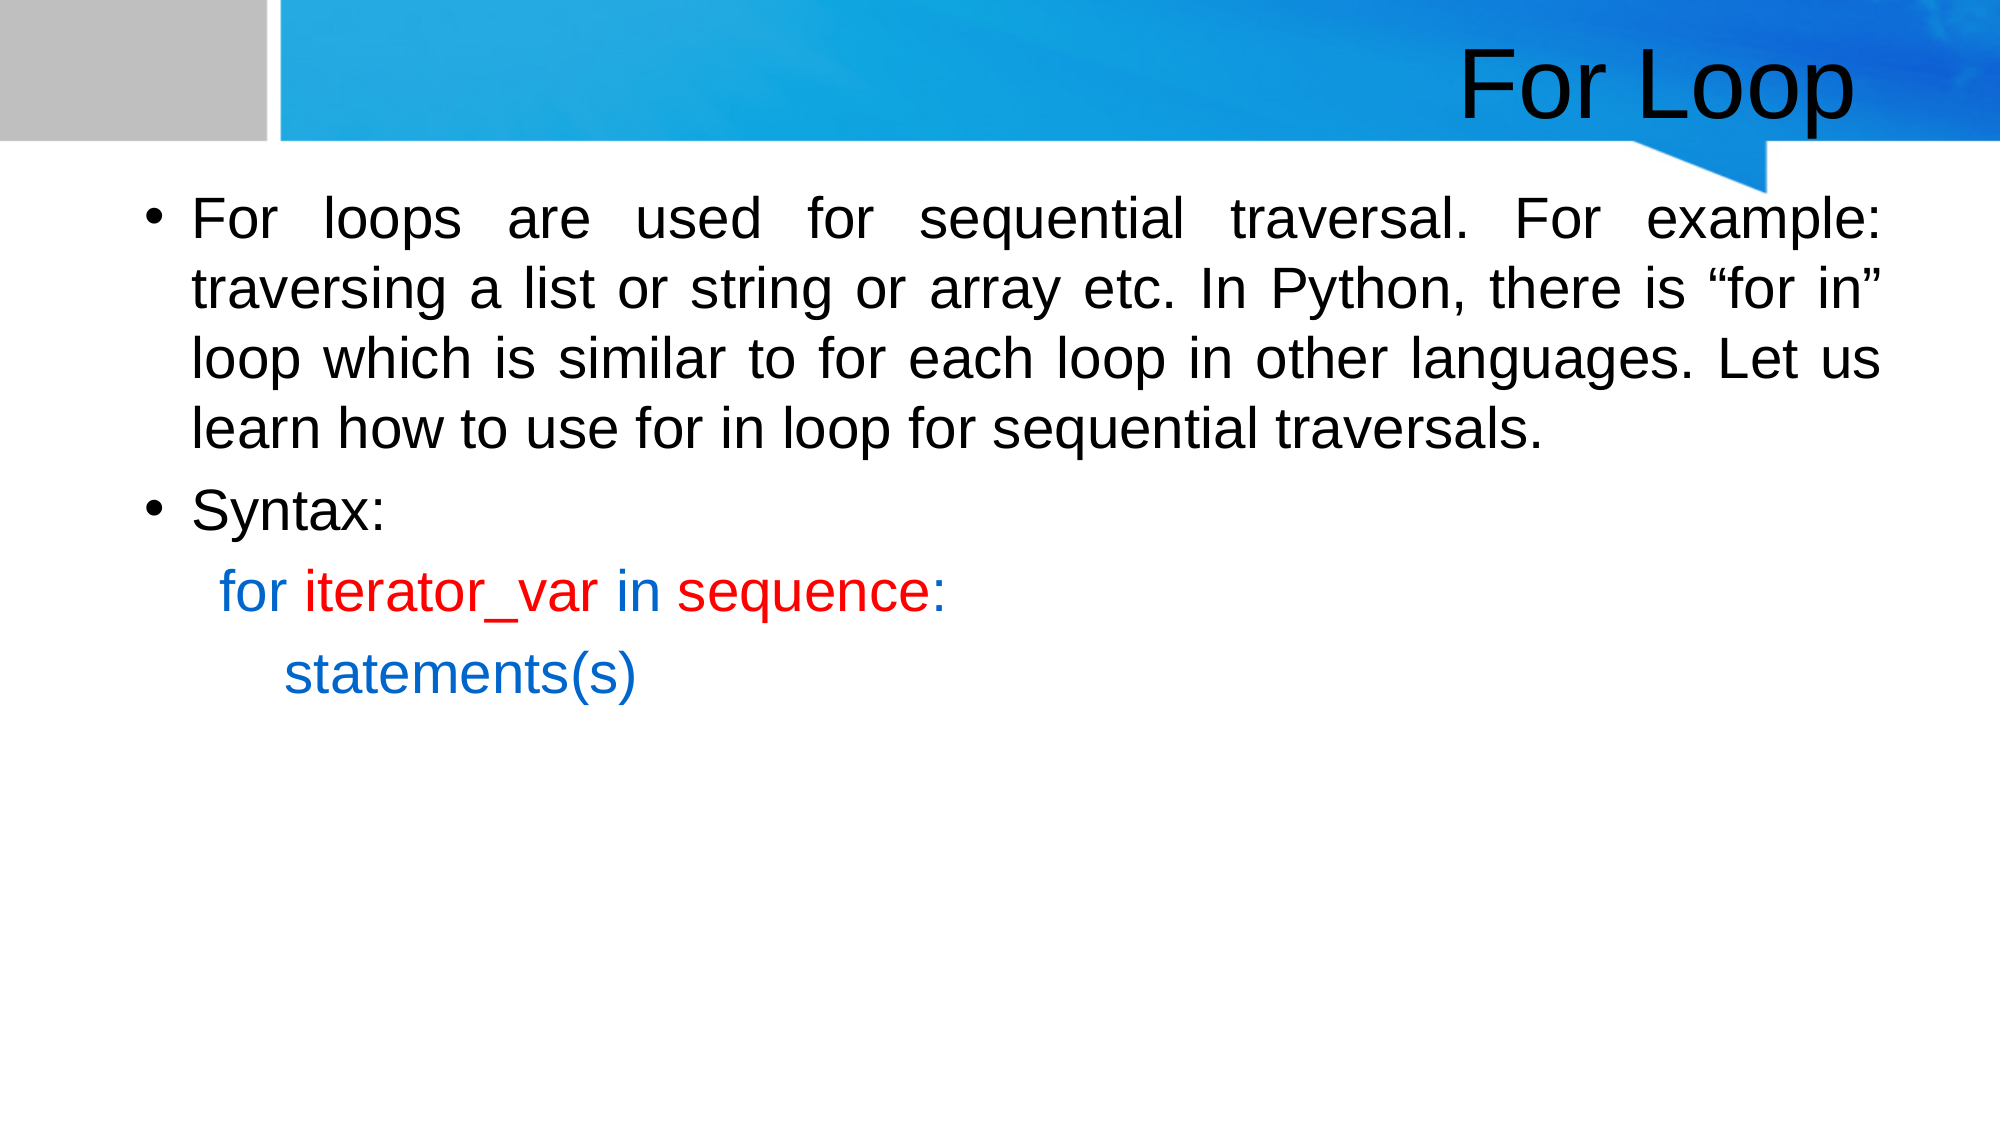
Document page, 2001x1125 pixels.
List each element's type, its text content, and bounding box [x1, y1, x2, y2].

title For Loop [99, 30, 1901, 127]
picture [0, 0, 2000, 1125]
list For loops are used for sequential traversal. For example: traversing a list or string or array etc. In Python, there is “for in” loop which is similar to for each loop in other languages. Let us learn how to use for in loop for sequential traversals. Syntax: for iterator_var in sequence: statements(s) [54, 172, 1901, 1046]
